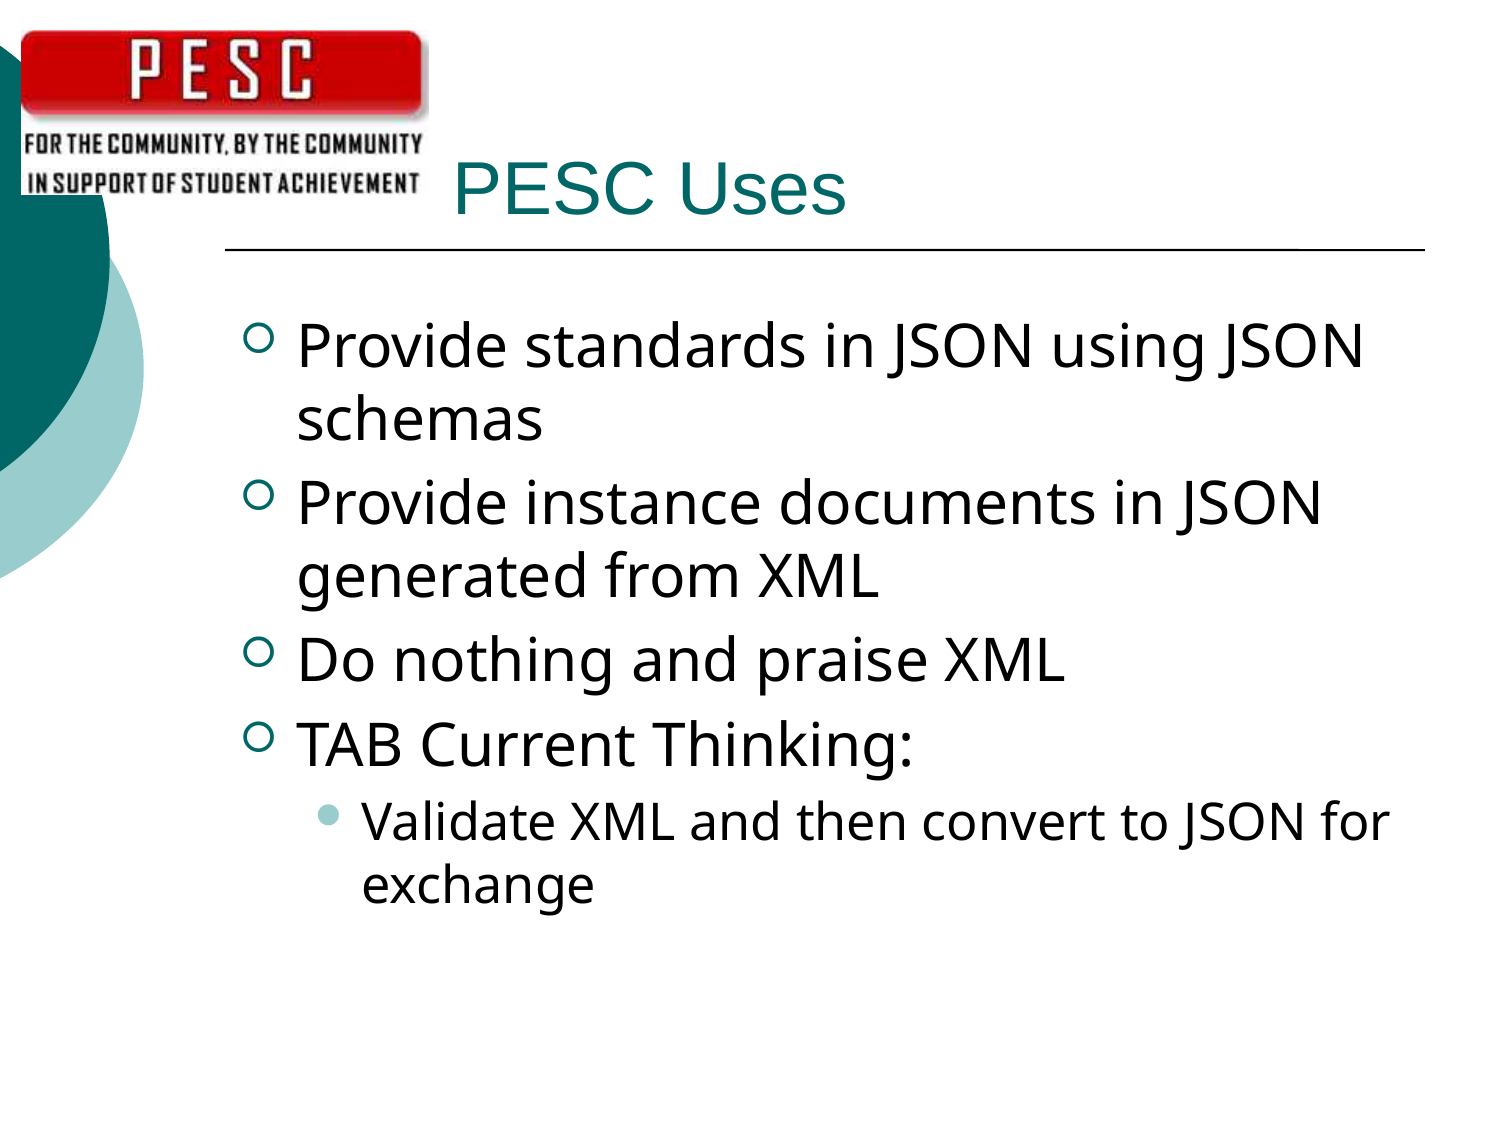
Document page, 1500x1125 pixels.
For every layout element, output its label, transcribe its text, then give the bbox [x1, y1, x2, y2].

title PESC Uses [437, 49, 1425, 237]
picture [21, 30, 429, 195]
list Provide standards in JSON using JSON schemas Provide instance documents in JSON generated from XML Do nothing and praise XML TAB Current Thinking: Validate XML and then convert to JSON for exchange [224, 299, 1425, 975]
